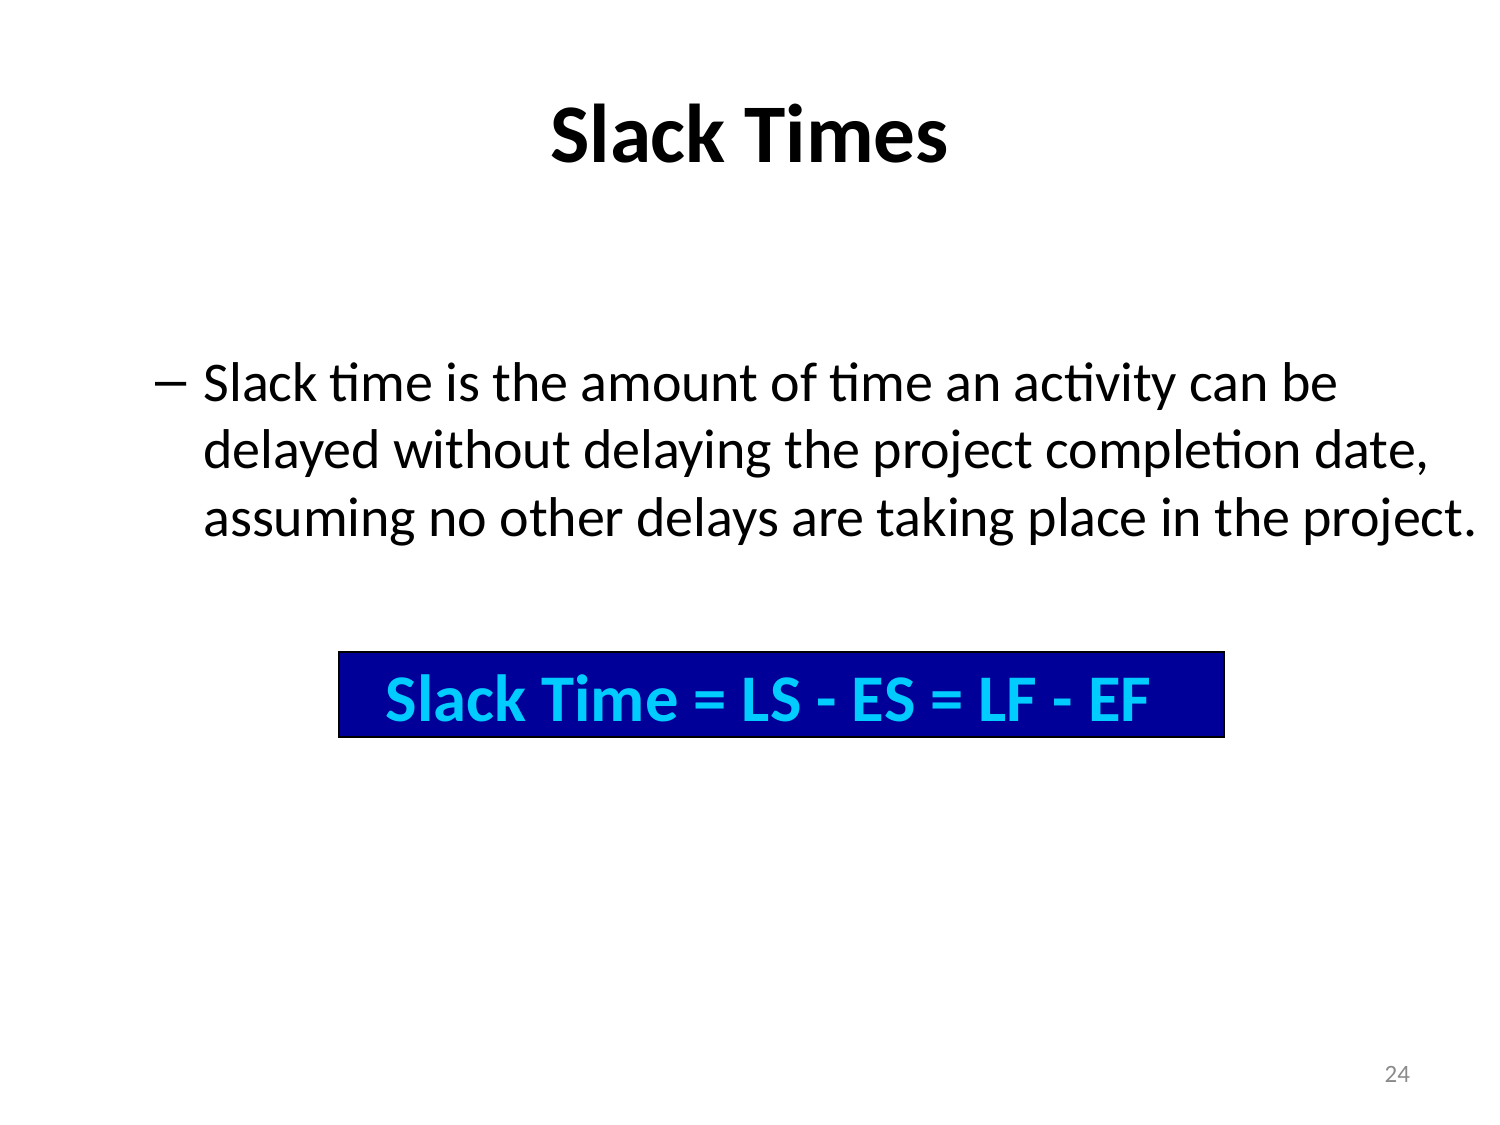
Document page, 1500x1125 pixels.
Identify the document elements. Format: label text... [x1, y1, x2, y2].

slide_number 24 [1074, 1042, 1425, 1103]
title Slack Times [75, 45, 1425, 233]
text_box [338, 652, 1224, 738]
list Slack time is the amount of time an activity can be delayed without delaying the project completion date, assuming no other delays are taking place in the project. [62, 338, 1500, 577]
text_box Slack Time = LS - ES = LF - EF [342, 660, 1196, 729]
